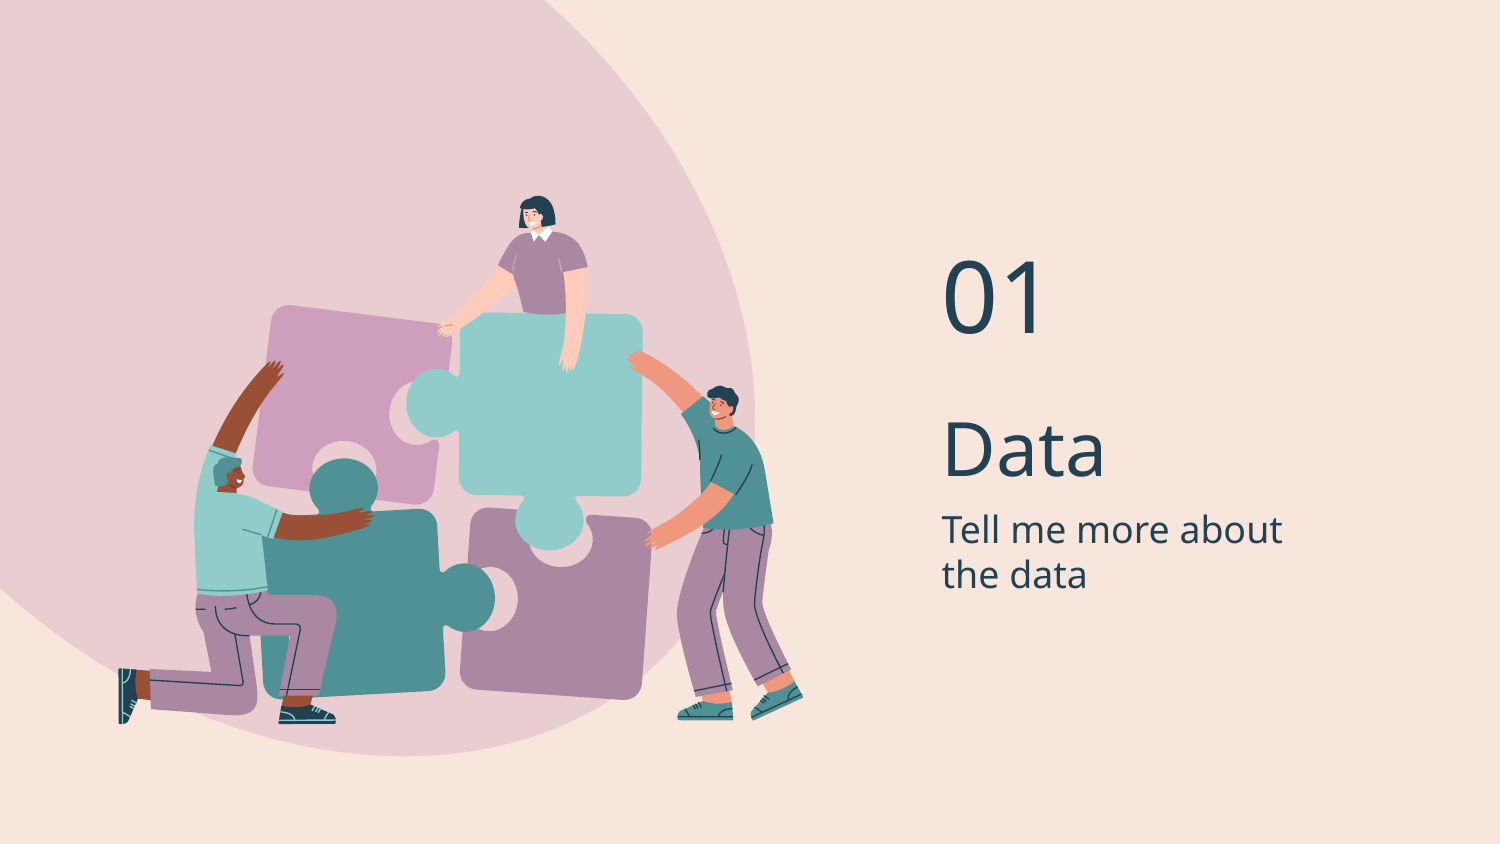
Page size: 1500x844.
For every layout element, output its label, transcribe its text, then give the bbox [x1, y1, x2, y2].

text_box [436, 195, 591, 373]
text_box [405, 312, 647, 551]
title 01 [926, 195, 1241, 393]
title Data [926, 377, 1327, 490]
text_box [379, 509, 495, 694]
subtitle Tell me more about the data [926, 490, 1327, 621]
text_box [118, 360, 375, 725]
text_box [266, 305, 400, 503]
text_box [625, 349, 804, 721]
text_box [459, 560, 620, 700]
